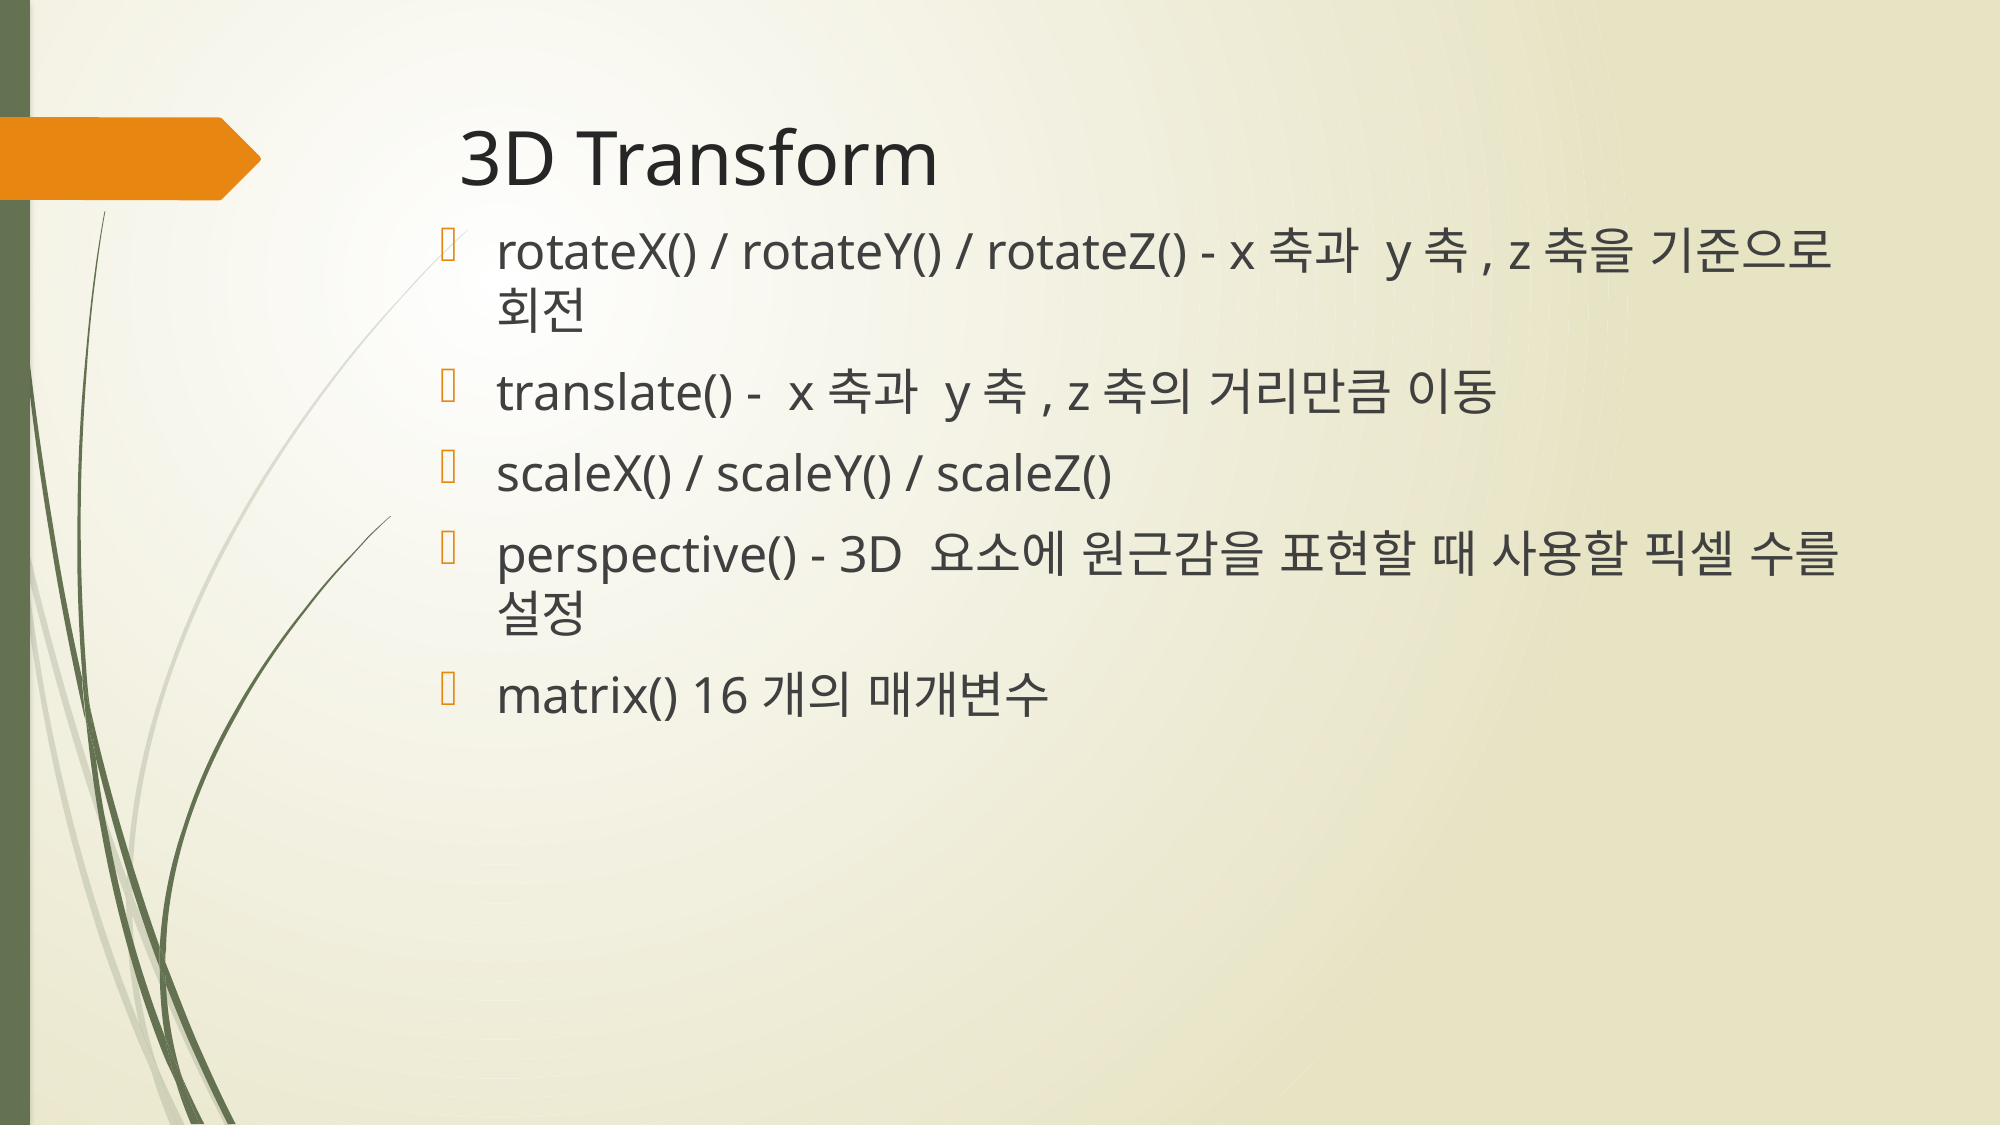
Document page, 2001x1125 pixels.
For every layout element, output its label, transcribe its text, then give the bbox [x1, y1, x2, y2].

list rotateX() / rotateY() / rotateZ() - x축과 y축, z축을 기준으로 회전 translate() - x축과 y축, z축의 거리만큼 이동 scaleX() / scaleY() / scaleZ() perspective() - 3D 요소에 원근감을 표현할 때 사용할 픽셀 수를 설정 matrix() 16개의 매개변수 [424, 212, 1888, 970]
title 3D Transform [425, 102, 1888, 212]
